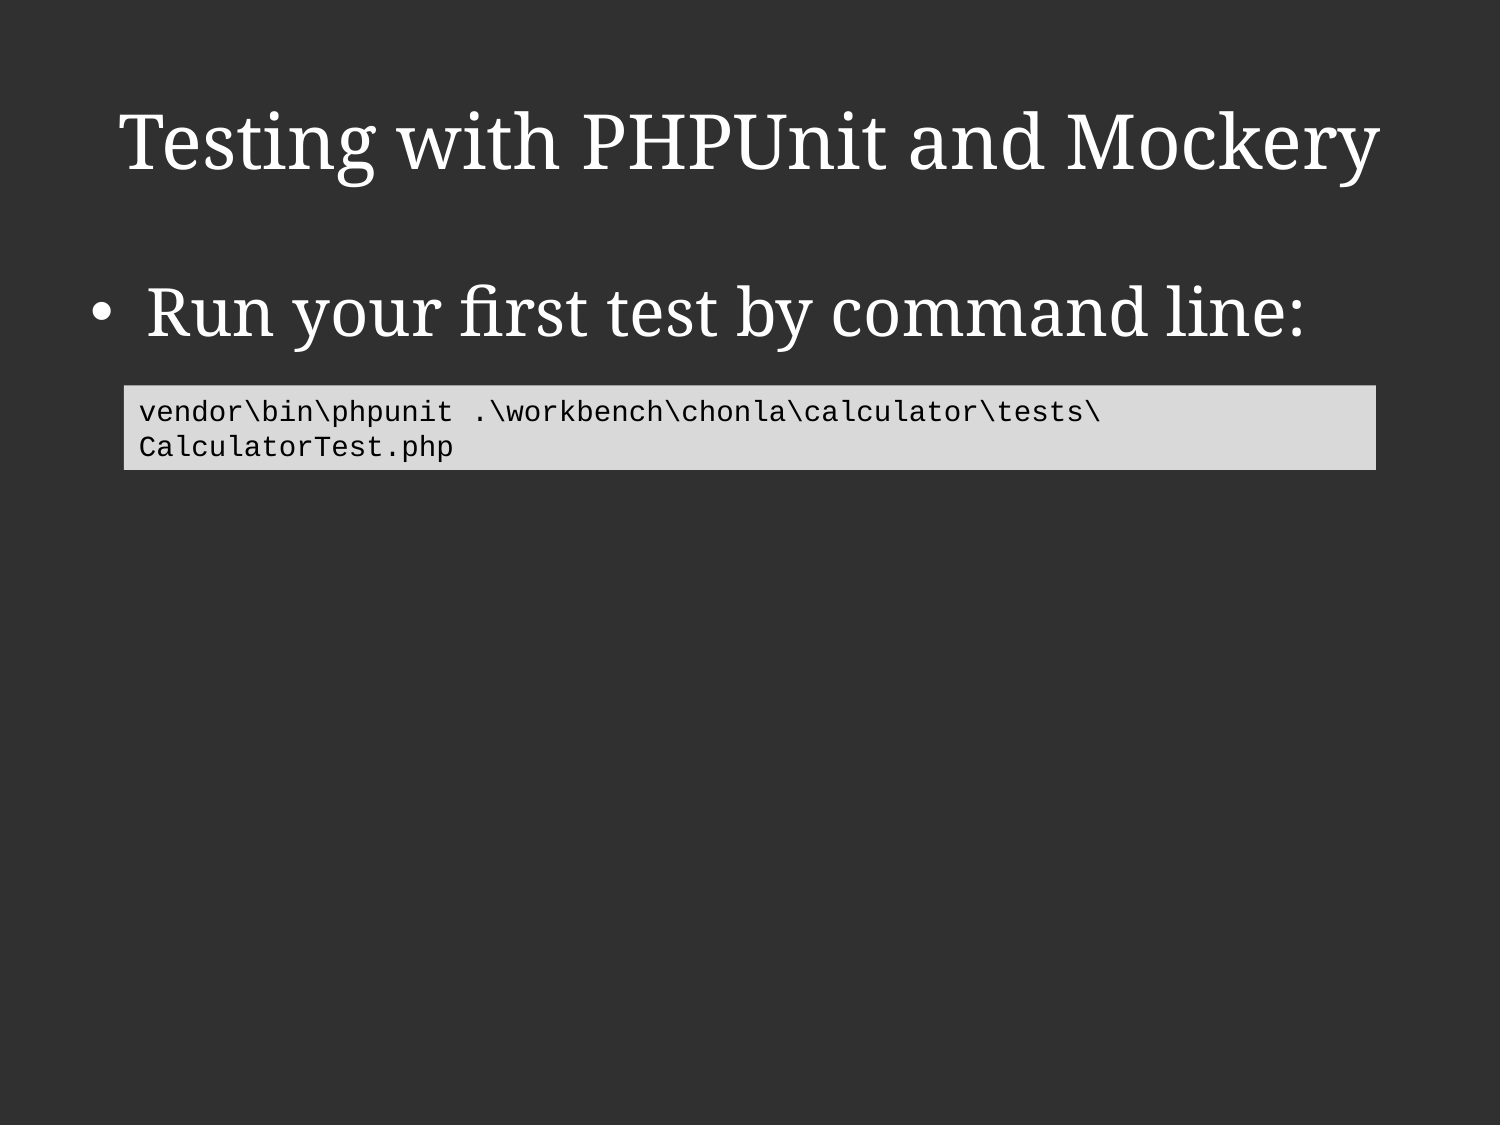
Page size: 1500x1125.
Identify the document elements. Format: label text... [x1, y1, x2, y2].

list Run your first test by command line: [75, 262, 1425, 1005]
title Testing with PHPUnit and Mockery [75, 45, 1425, 233]
text_box vendor\bin\phpunit .\workbench\chonla\calculator\tests\CalculatorTest.php [123, 385, 1376, 470]
